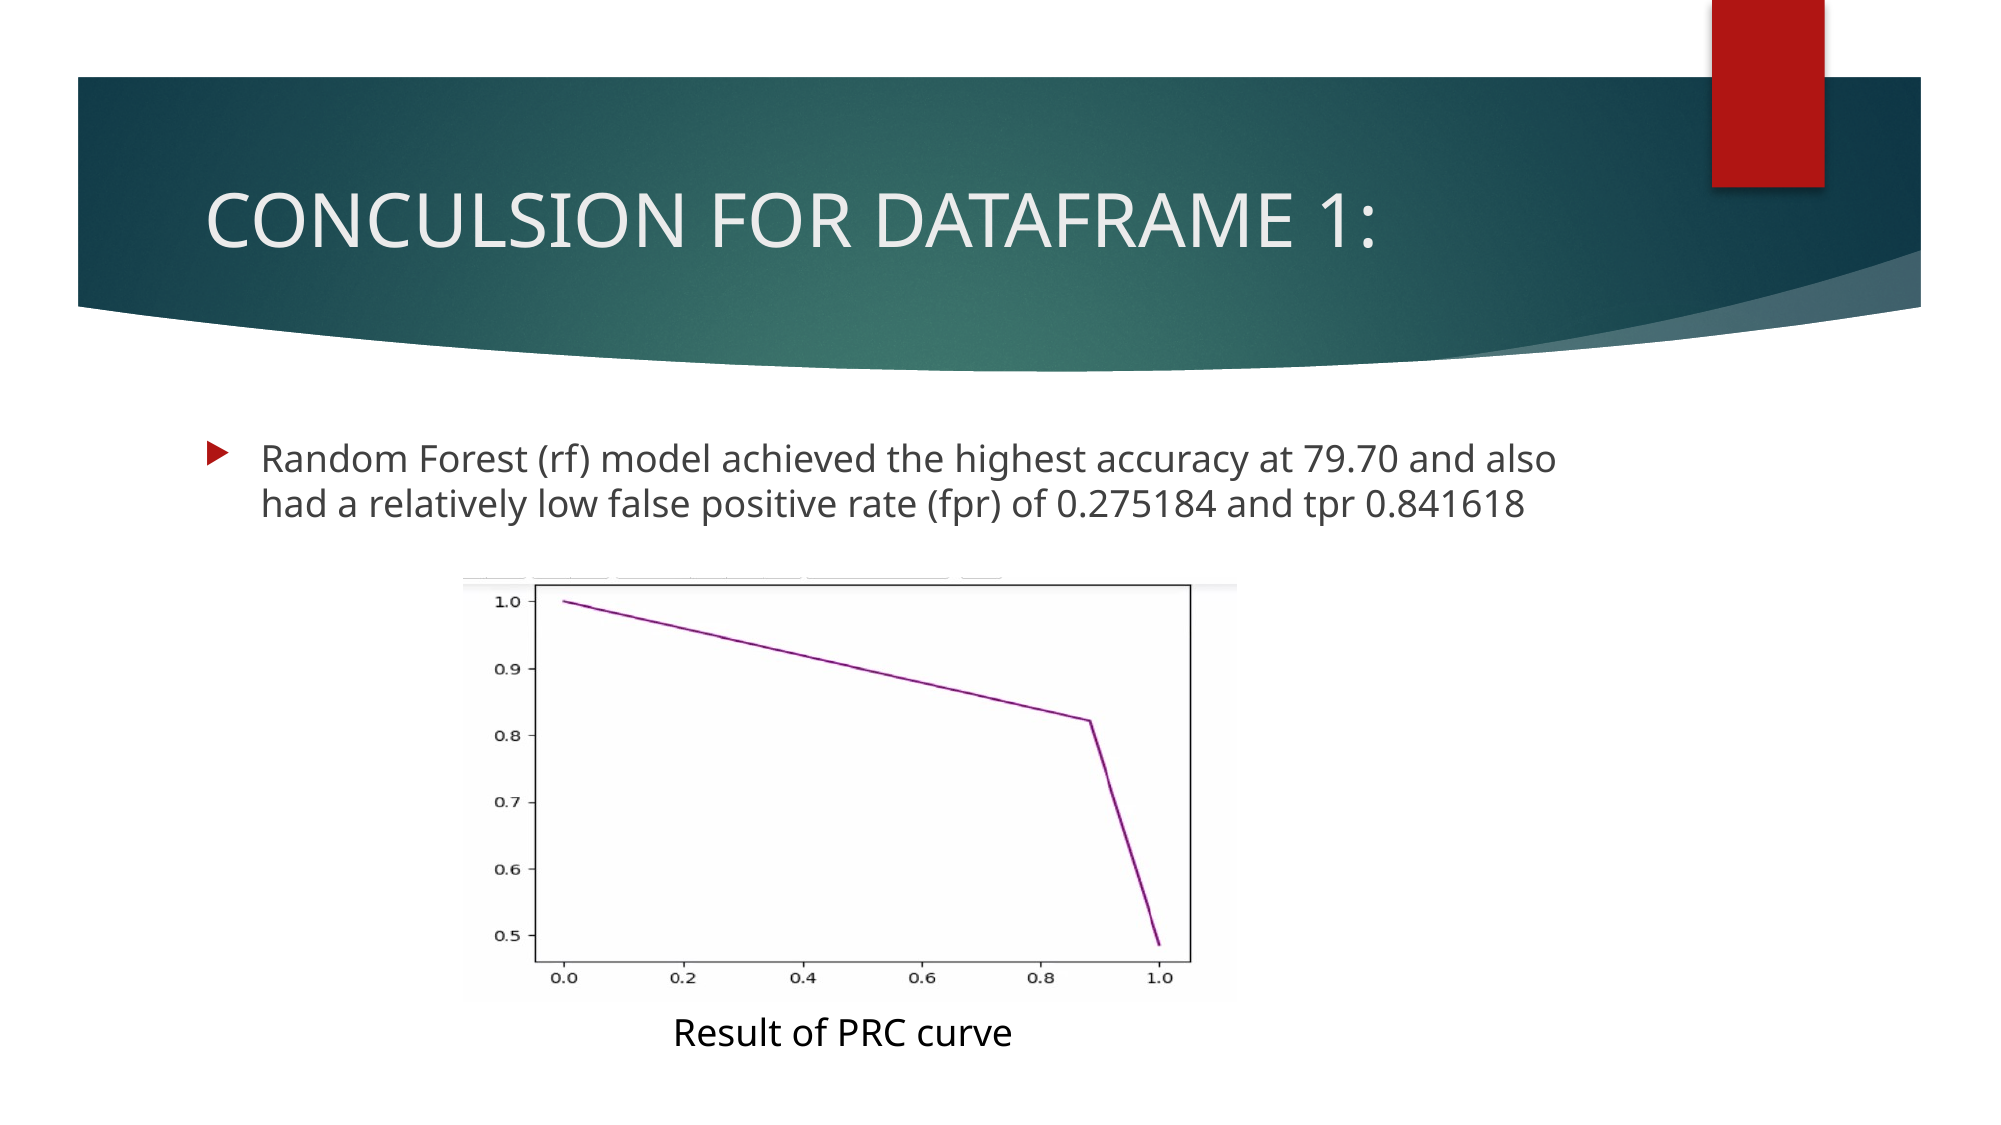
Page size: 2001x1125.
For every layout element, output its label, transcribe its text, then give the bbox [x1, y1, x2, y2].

list Random Forest (rf) model achieved the highest accuracy at 79.70 and also had a relatively low false positive rate (fpr) of 0.275184 and tpr 0.841618 [189, 427, 1638, 578]
text_box Result of PRC curve [658, 1015, 1042, 1062]
title CONCULSION FOR DATAFRAME 1: [189, 159, 1638, 276]
picture [462, 577, 1238, 1003]
